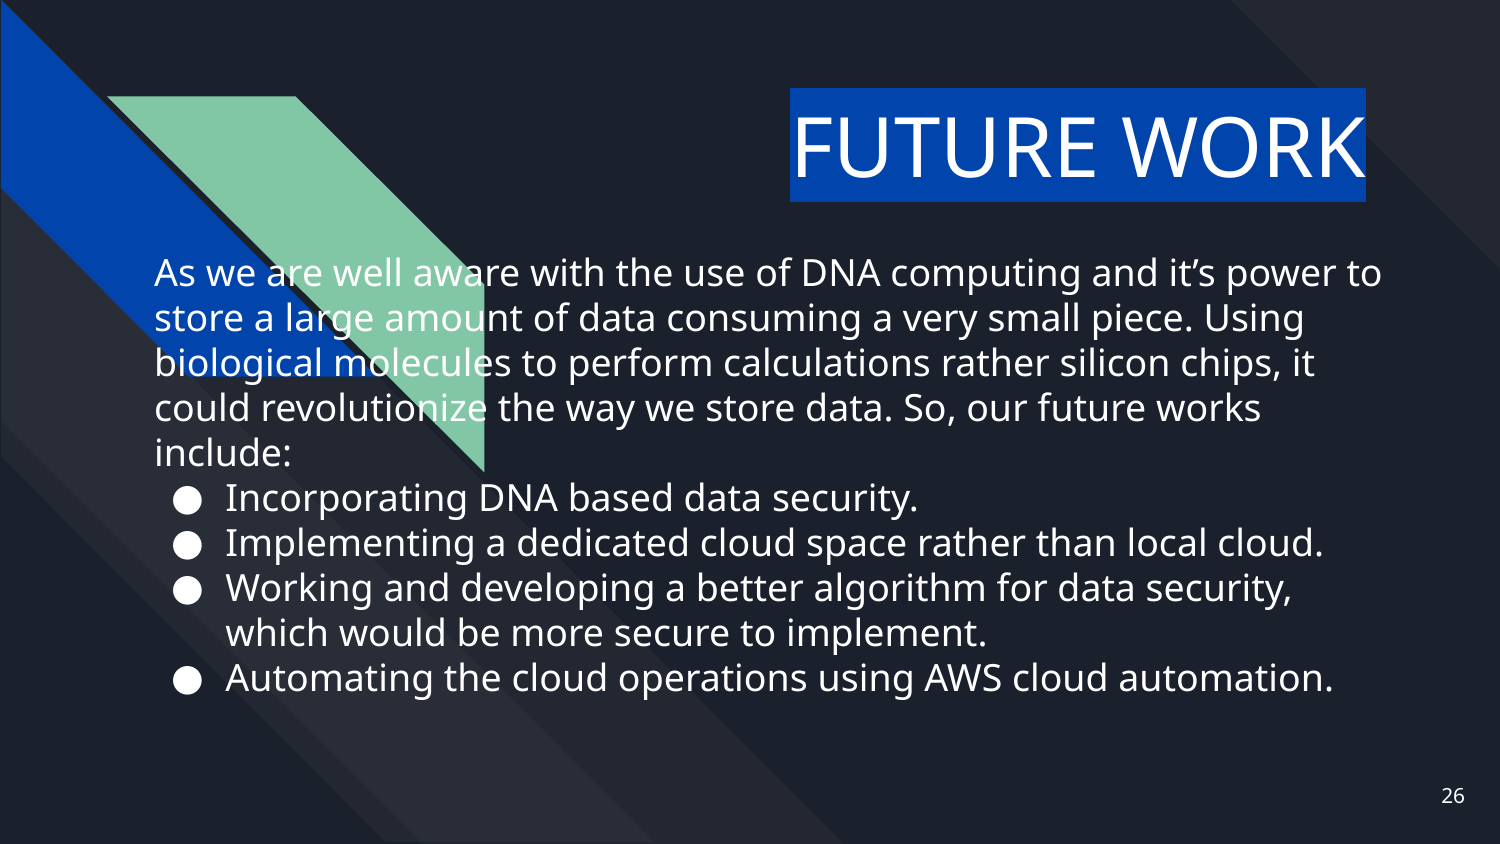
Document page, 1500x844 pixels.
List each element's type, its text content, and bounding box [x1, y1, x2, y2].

subtitle As we are well aware with the use of DNA computing and it’s power to store a large amount of data consuming a very small piece. Using biological molecules to perform calculations rather silicon chips, it could revolutionize the way we store data. So, our future works include: Incorporating DNA based data security. Implementing a dedicated cloud space rather than local cloud. Working and developing a better algorithm for data security, which would be more secure to implement. Automating the cloud operations using AWS cloud automation. [139, 233, 1401, 786]
slide_number ‹#› [1389, 764, 1480, 830]
title FUTURE WORK [119, 78, 1381, 201]
